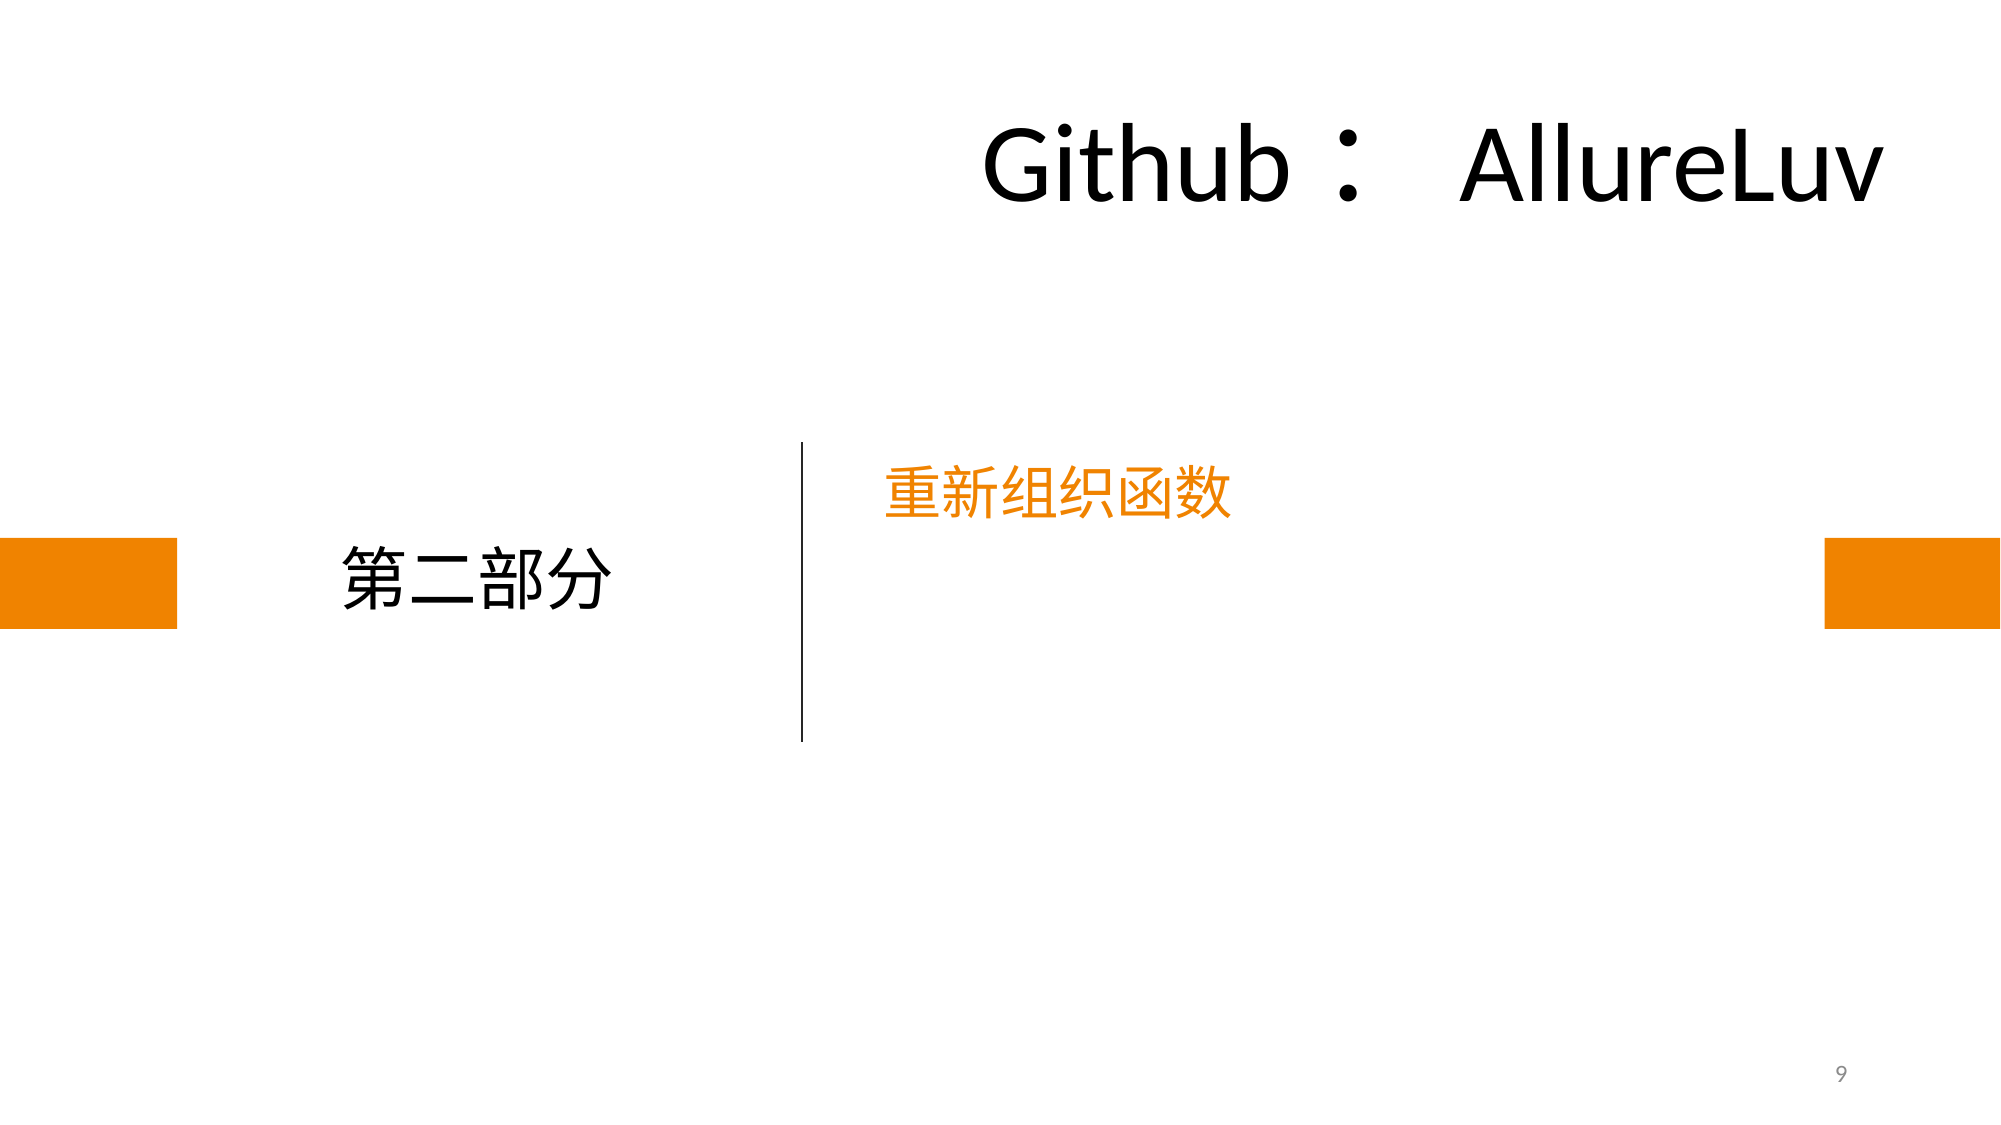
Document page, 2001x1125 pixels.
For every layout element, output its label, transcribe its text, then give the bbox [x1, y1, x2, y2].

list 第二部分 [324, 537, 736, 636]
slide_number 9 [1412, 1042, 1863, 1103]
list 重新组织函数 [868, 456, 1601, 554]
